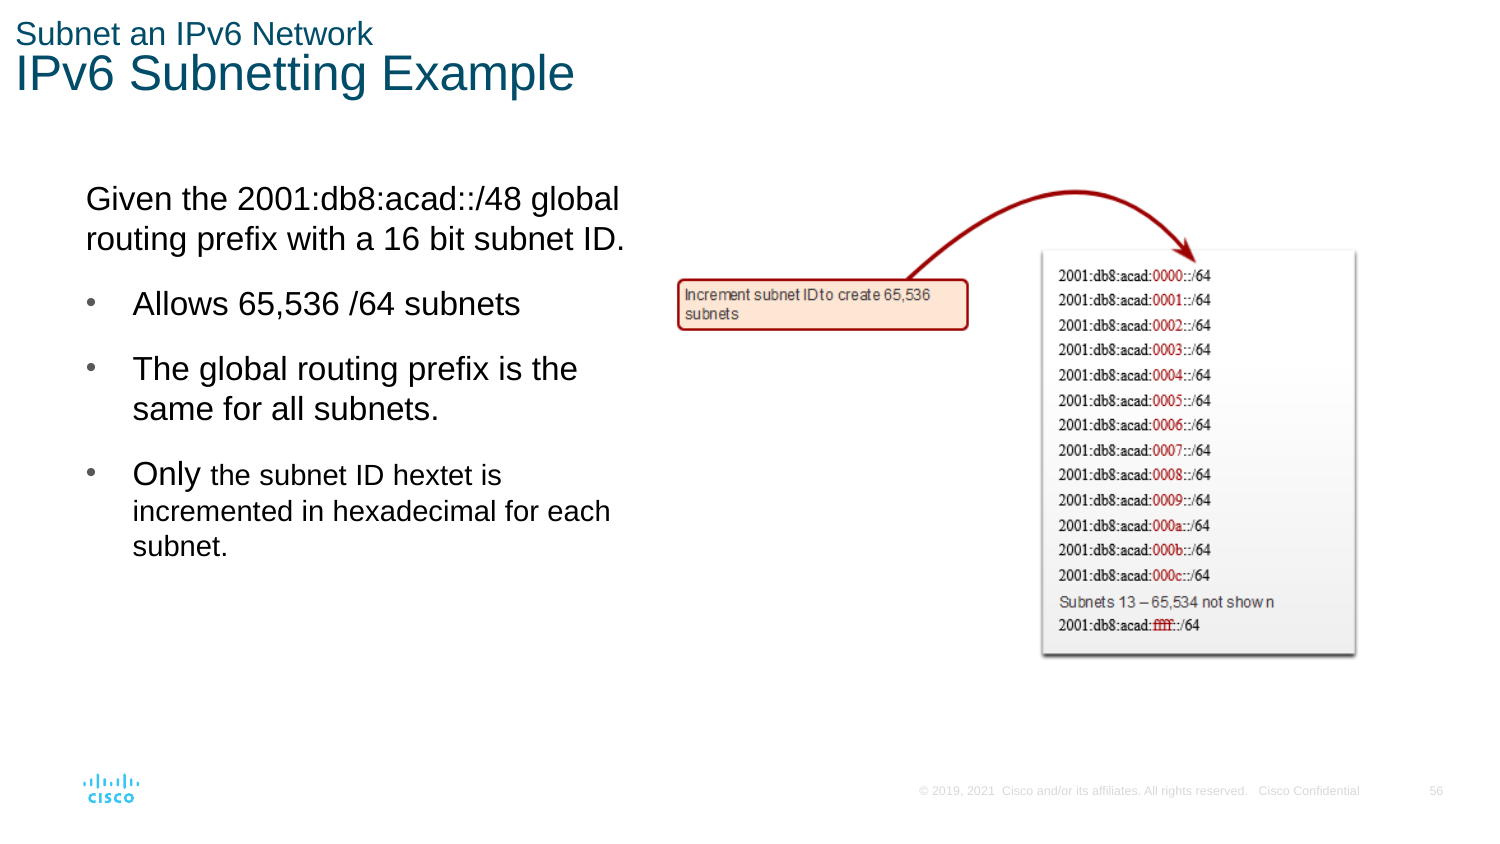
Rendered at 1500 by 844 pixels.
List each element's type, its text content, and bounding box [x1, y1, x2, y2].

title Subnet an IPv6 Network IPv6 Subnetting Example [0, 0, 1369, 121]
picture [639, 169, 1370, 675]
list Given the 2001:db8:acad::/48 global routing prefix with a 16 bit subnet ID. Allows 65,536 /64 subnets The global routing prefix is the same for all subnets. Only the subnet ID hextet is incremented in hexadecimal for each subnet. [70, 169, 638, 640]
